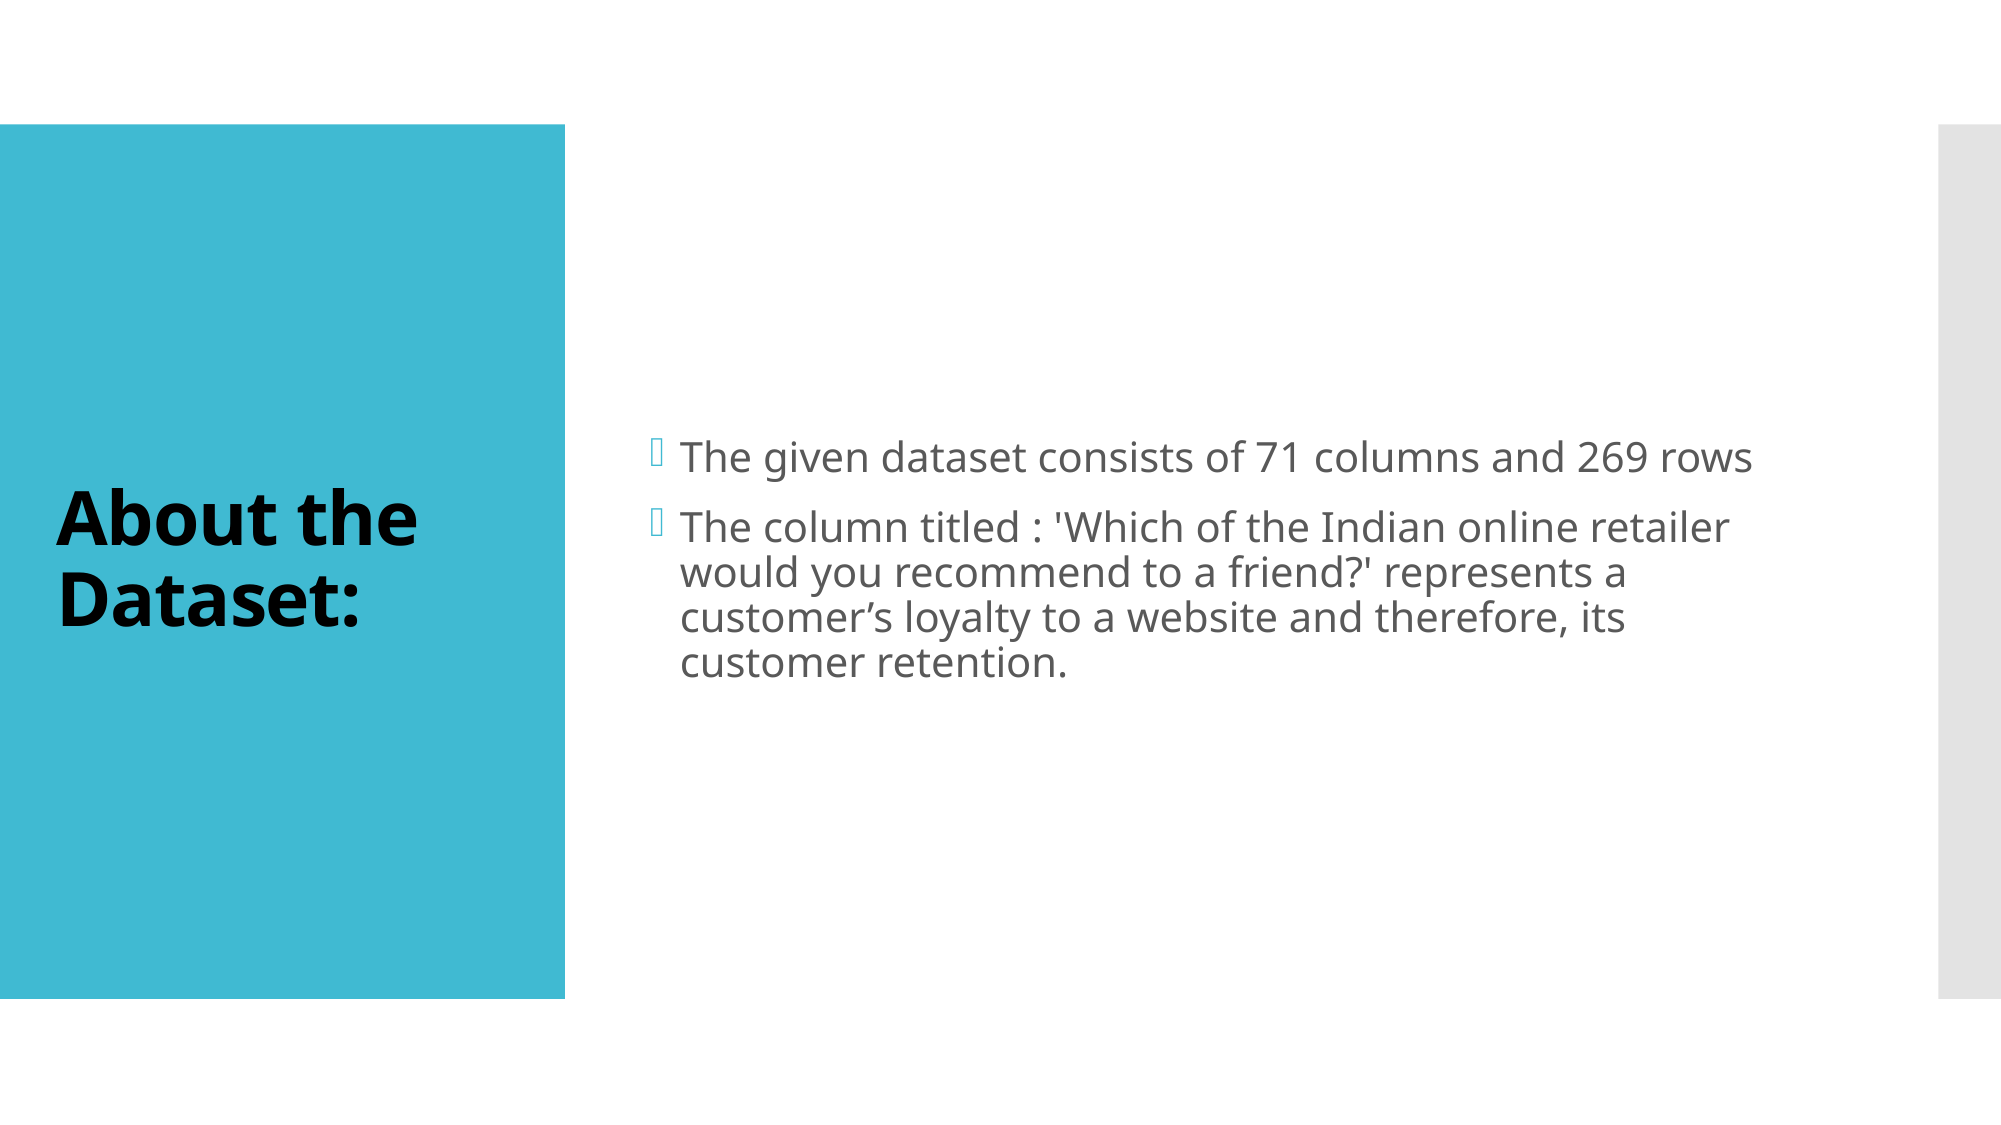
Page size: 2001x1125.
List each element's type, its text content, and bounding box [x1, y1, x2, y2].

list The given dataset consists of 71 columns and 269 rows The column titled : 'Which of the Indian online retailer would you recommend to a friend?' represents a customer’s loyalty to a website and therefore, its customer retention. [634, 141, 1835, 982]
title About the Dataset: [41, 184, 525, 940]
